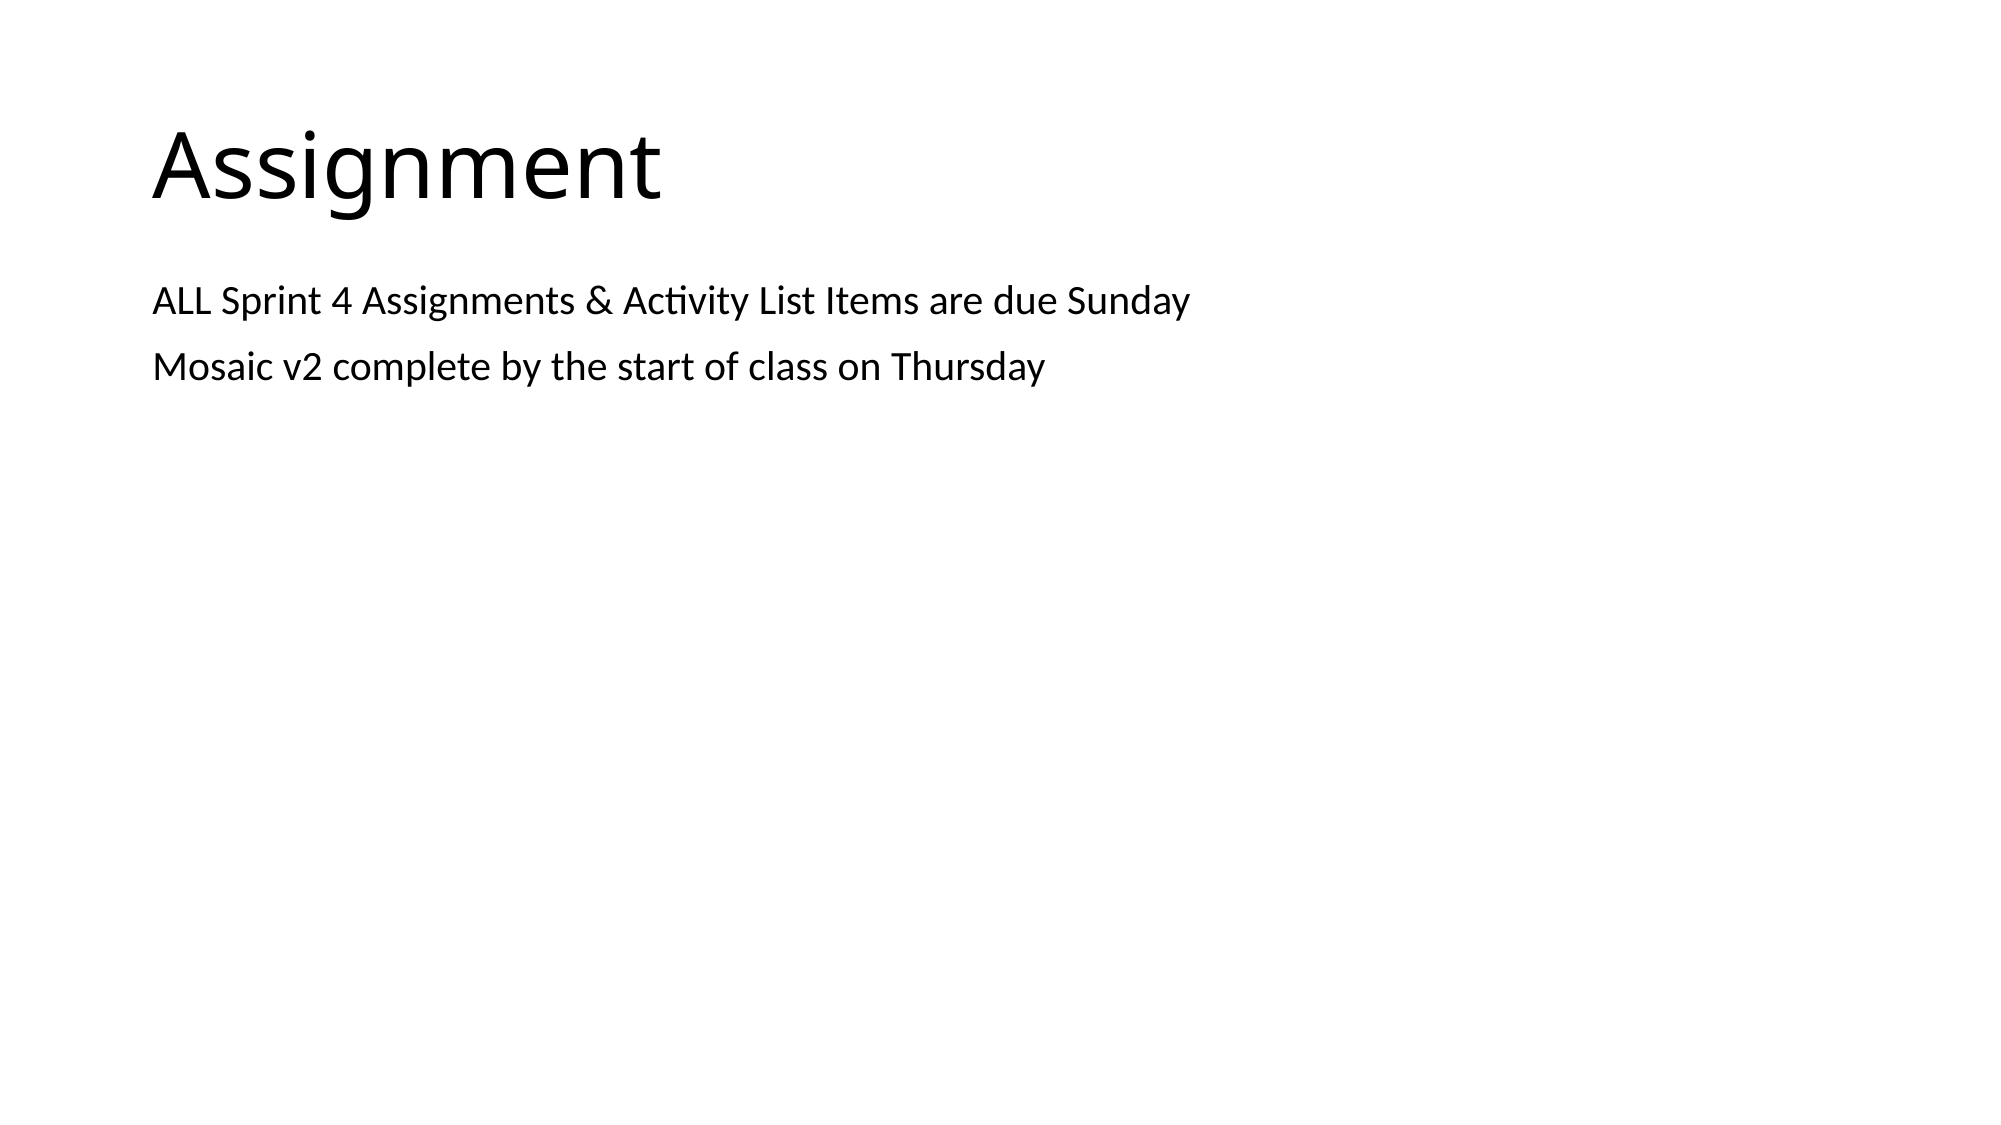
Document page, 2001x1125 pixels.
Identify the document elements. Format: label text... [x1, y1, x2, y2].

title Assignment [137, 59, 1863, 271]
list ALL Sprint 4 Assignments & Activity List Items are due Sunday Mosaic v2 complete by the start of class on Thursday [137, 271, 1863, 1014]
